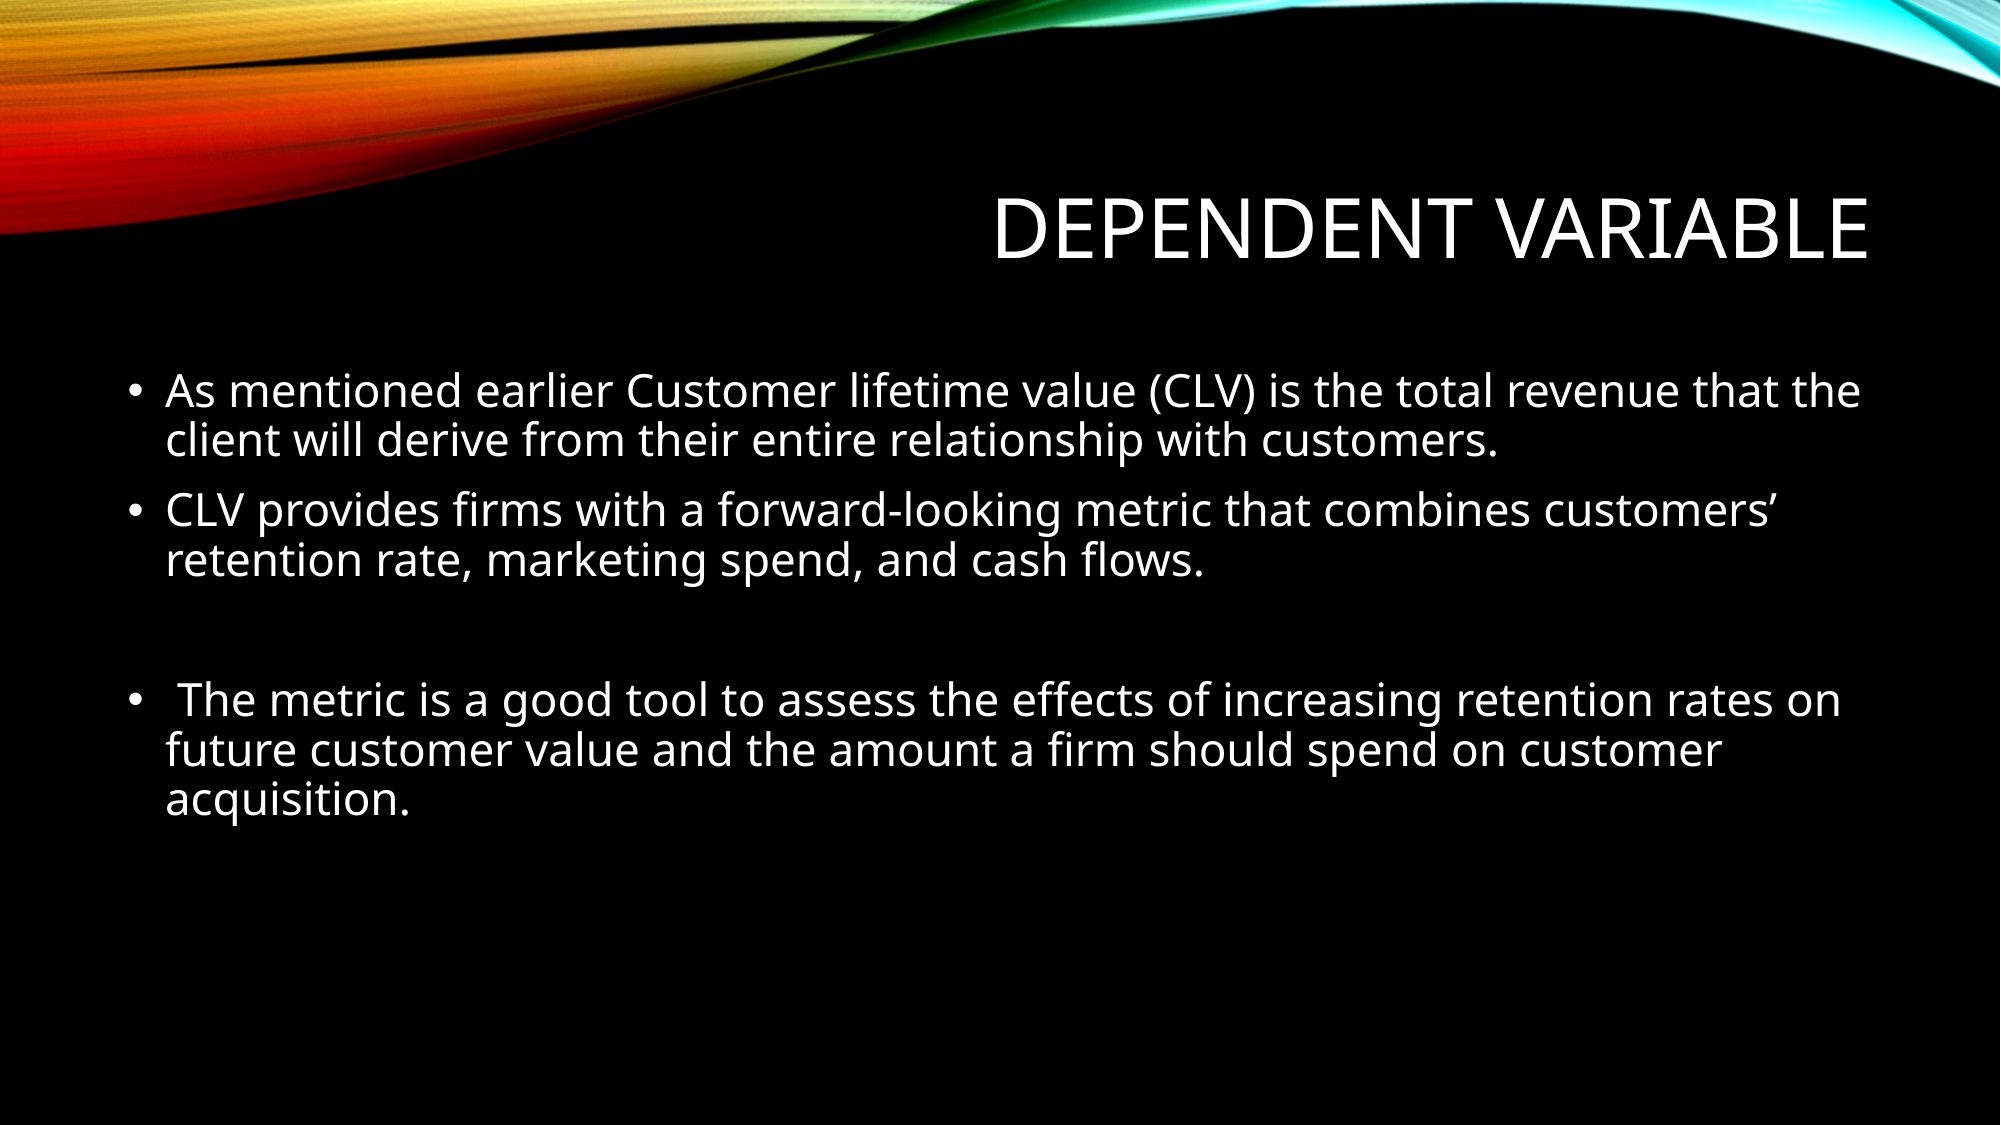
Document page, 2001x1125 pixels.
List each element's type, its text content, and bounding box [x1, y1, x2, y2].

picture [0, 0, 2000, 237]
list As mentioned earlier Customer lifetime value (CLV) is the total revenue that the client will derive from their entire relationship with customers. CLV provides firms with a forward-looking metric that combines customers’ retention rate, marketing spend, and cash flows. The metric is a good tool to assess the effects of increasing retention rates on future customer value and the amount a firm should spend on customer acquisition. [112, 360, 1888, 1021]
title Dependent variable [474, 125, 1888, 338]
